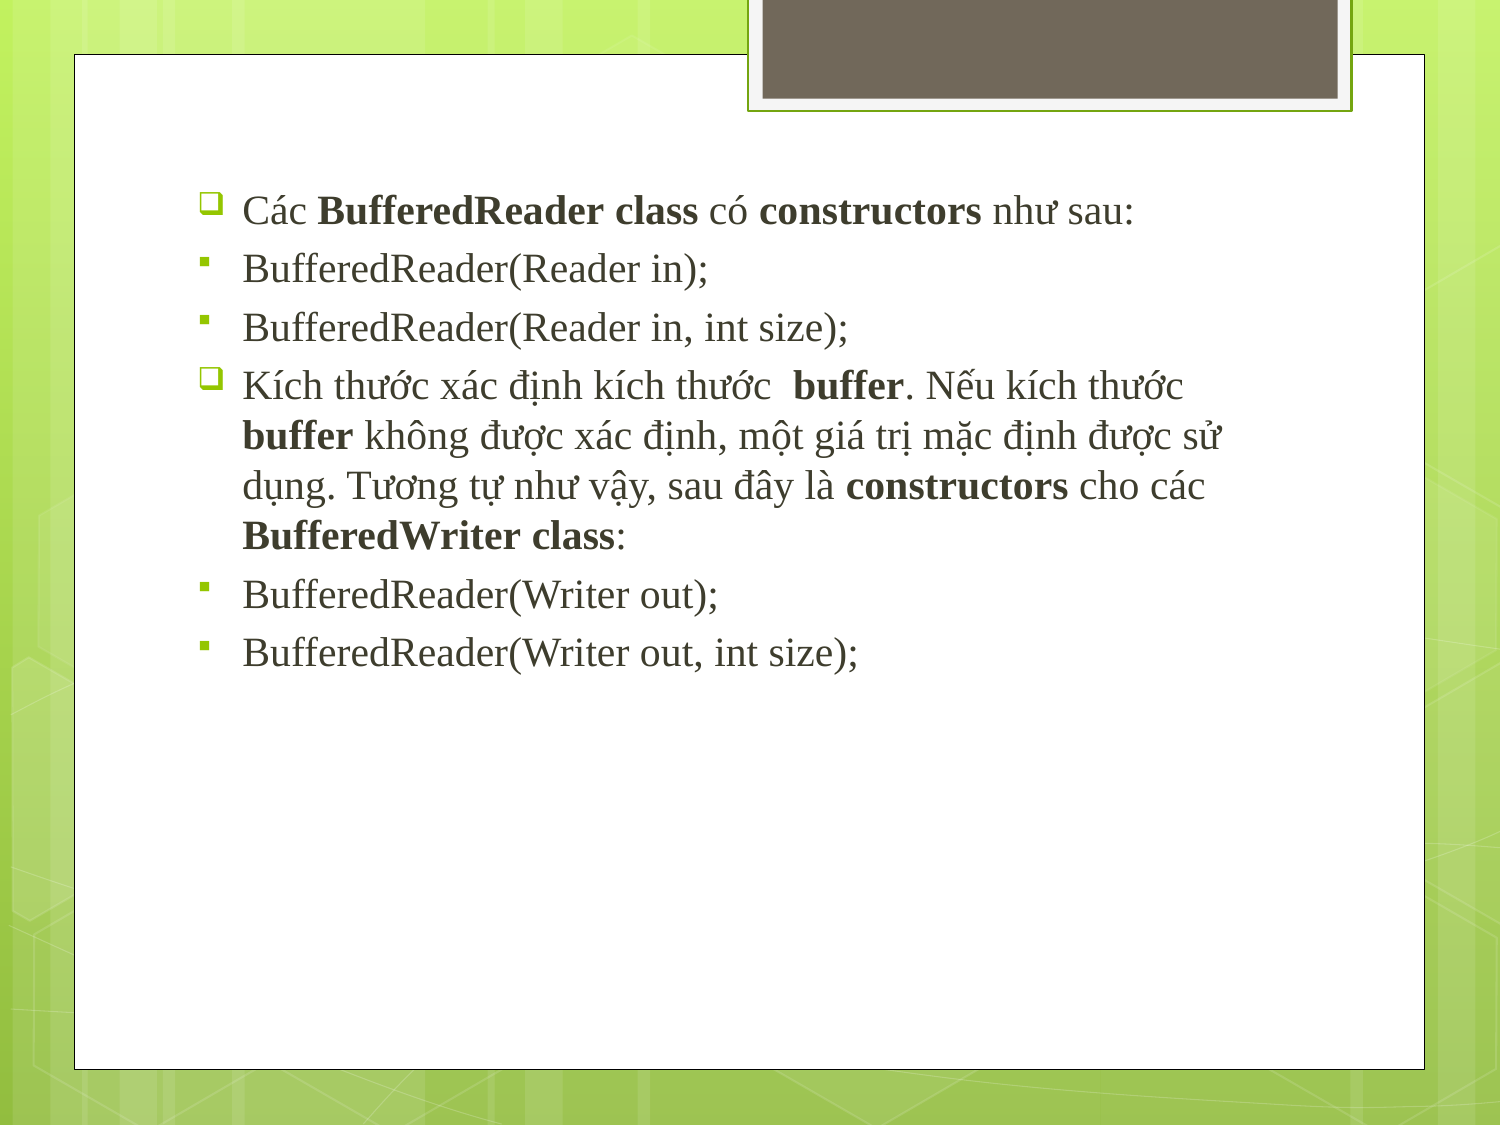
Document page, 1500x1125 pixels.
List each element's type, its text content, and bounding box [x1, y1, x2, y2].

list Các BufferedReader class có constructors như sau: BufferedReader(Reader in); BufferedReader(Reader in, int size); Kích thước xác định kích thước buffer. Nếu kích thước buffer không được xác định, một giá trị mặc định được sử dụng. Tương tự như vậy, sau đây là constructors cho các BufferedWriter class: BufferedReader(Writer out); BufferedReader(Writer out, int size); [171, 174, 1283, 957]
